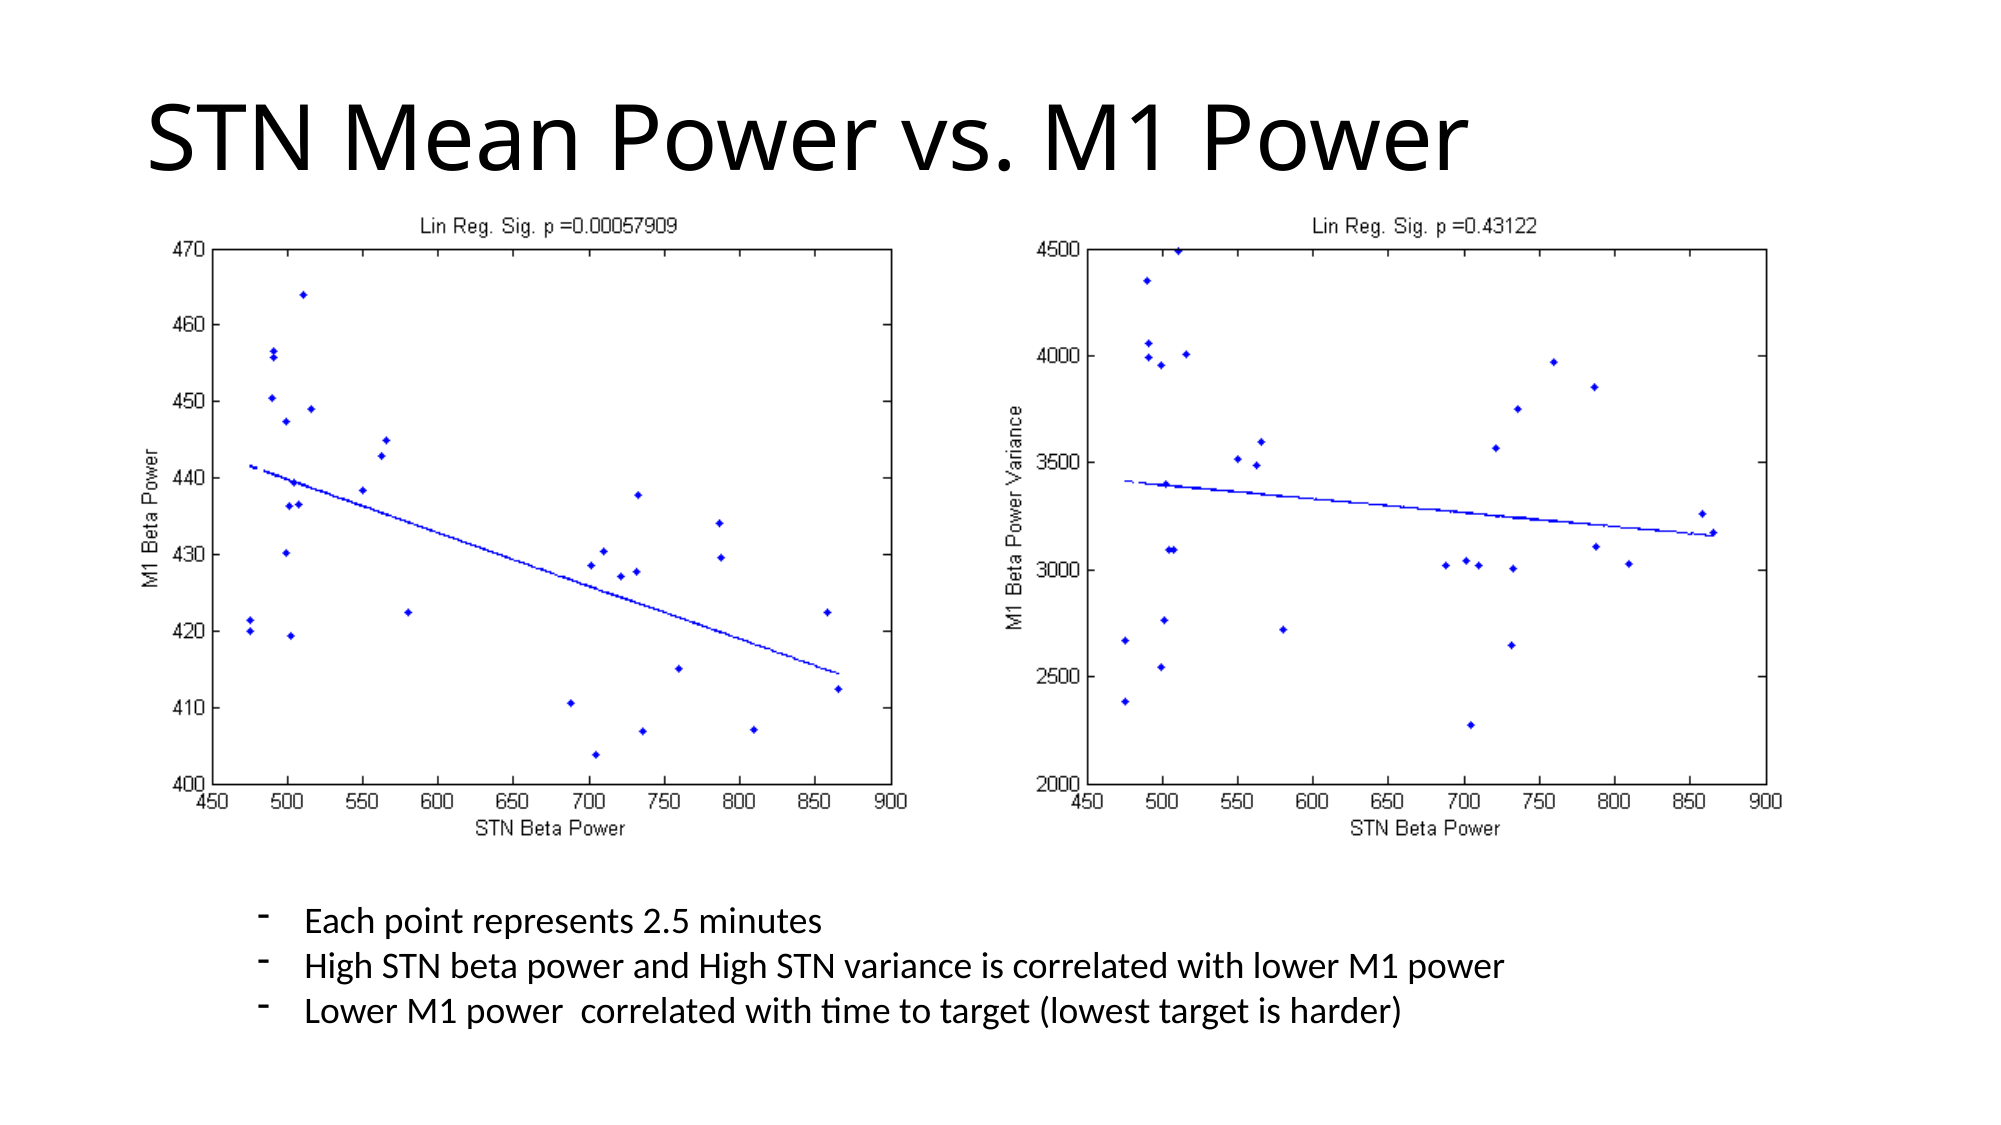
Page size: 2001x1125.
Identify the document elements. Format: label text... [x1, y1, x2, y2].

title STN Mean Power vs. M1 Power [130, 31, 1856, 250]
picture [98, 199, 1849, 856]
text_box Each point represents 2.5 minutes High STN beta power and High STN variance is correlated with lower M1 power Lower M1 power correlated with time to target (lowest target is harder) [242, 888, 1522, 1084]
